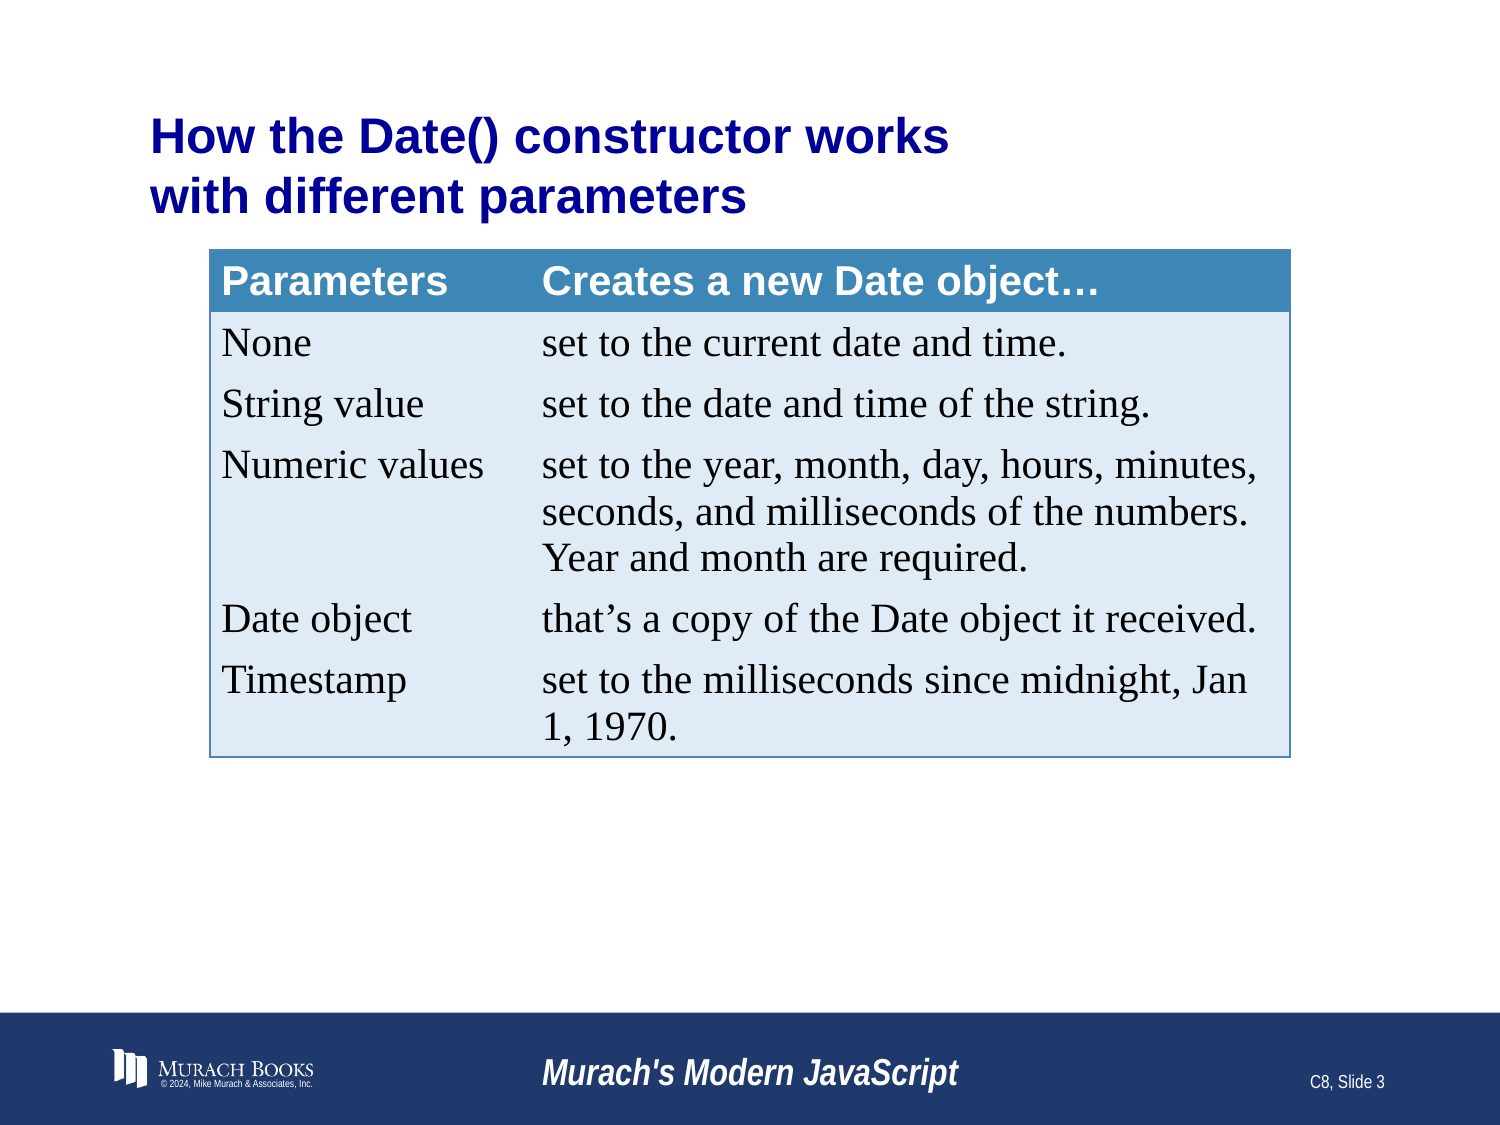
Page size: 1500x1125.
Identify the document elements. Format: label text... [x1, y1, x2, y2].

table_cell Numeric values [211, 434, 531, 588]
table_header Creates a new Date object… [531, 251, 1289, 312]
slide_number C8, Slide 3 [1087, 1025, 1400, 1100]
title How the Date() constructor works with different parameters [150, 102, 1350, 224]
table_cell Timestamp [211, 649, 531, 756]
table_cell that’s a copy of the Date object it received. [531, 588, 1289, 649]
table_cell String value [211, 373, 531, 434]
table_cell None [211, 312, 531, 373]
table_cell set to the milliseconds since midnight, Jan 1, 1970. [531, 649, 1289, 756]
table_cell set to the date and time of the string. [531, 373, 1289, 434]
table_cell Date object [211, 588, 531, 649]
footer © 2024, Mike Murach & Associates, Inc. [12, 1022, 463, 1098]
slide_number Murach's Modern JavaScript [450, 1025, 1050, 1100]
table_header Parameters [211, 251, 531, 312]
table_cell set to the year, month, day, hours, minutes, seconds, and milliseconds of the numbers. Year and month are required. [531, 434, 1289, 588]
table_cell set to the current date and time. [531, 312, 1289, 373]
